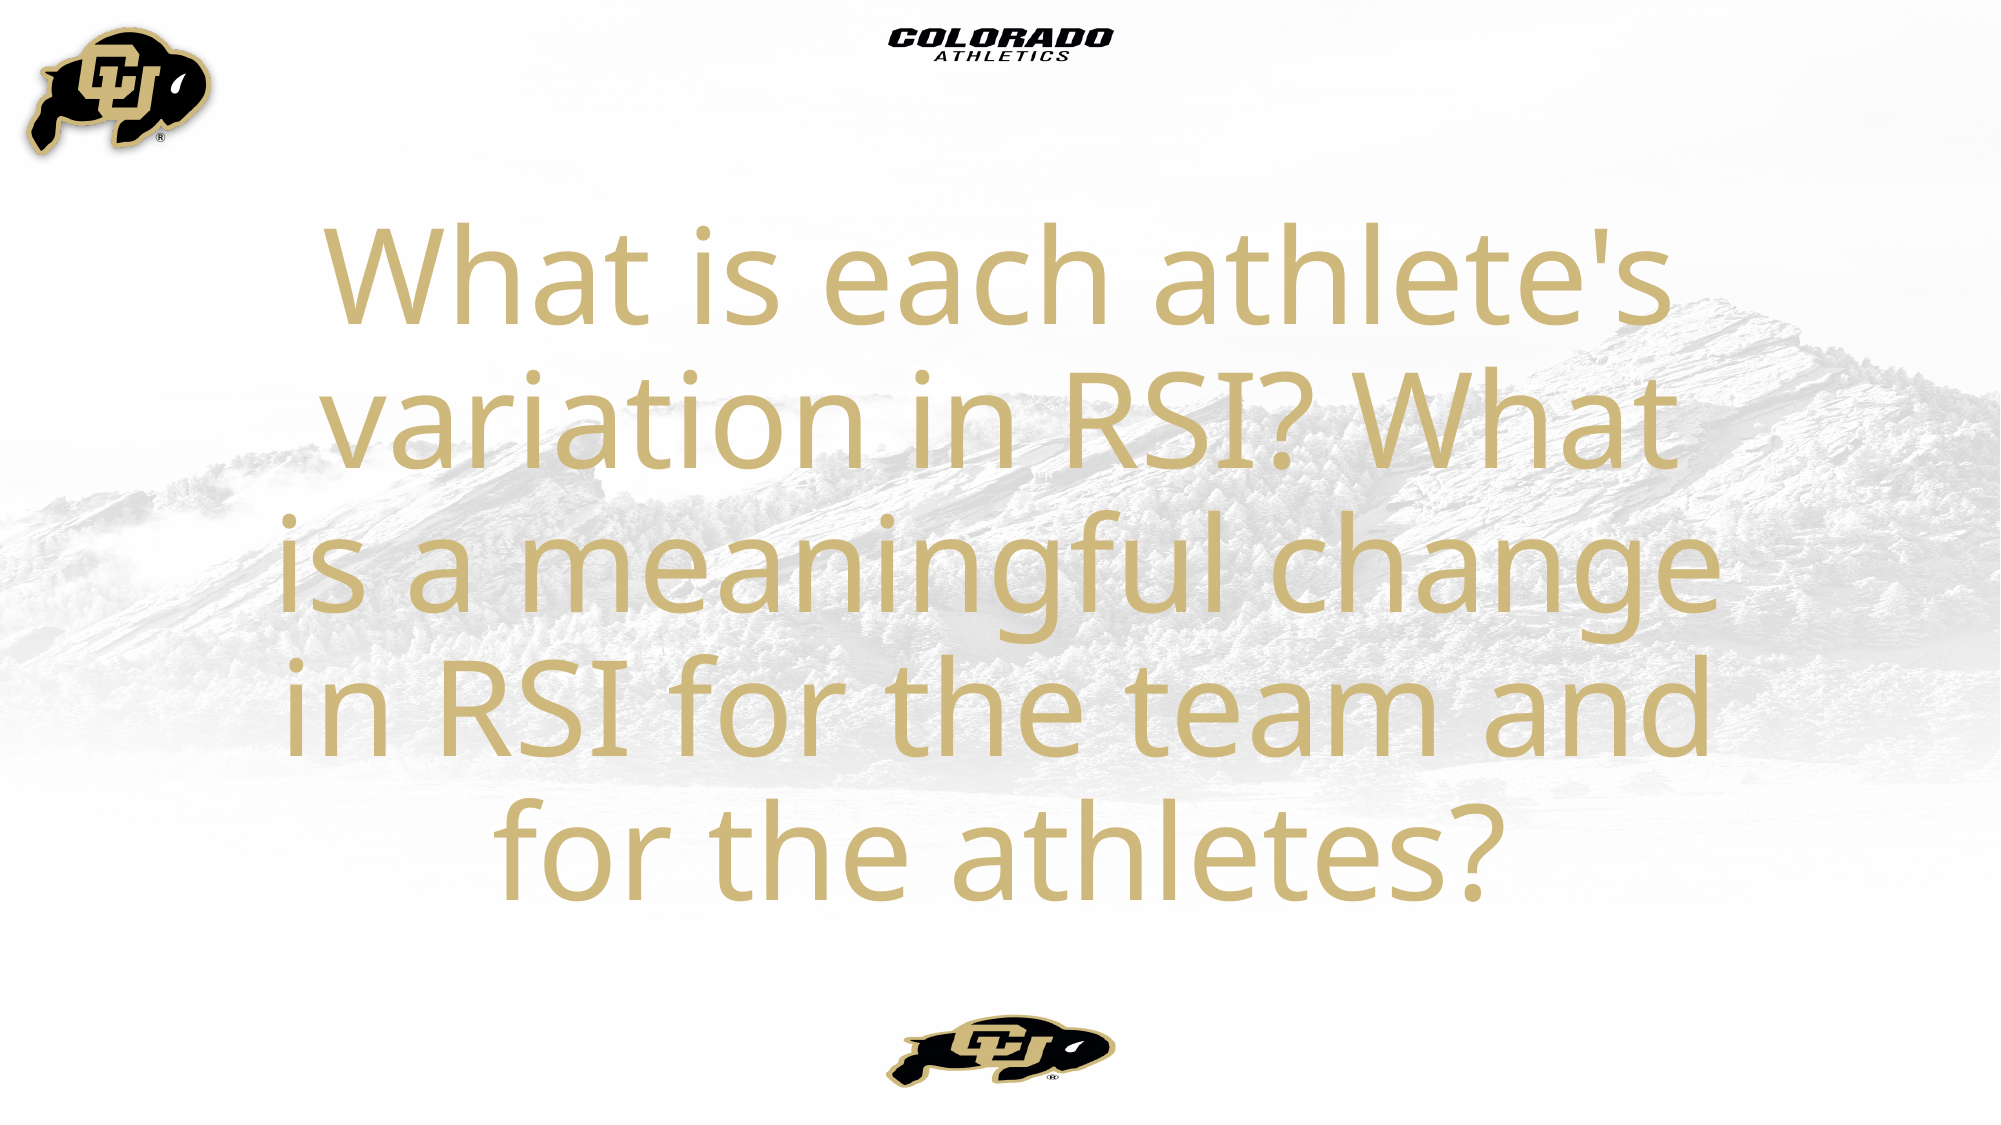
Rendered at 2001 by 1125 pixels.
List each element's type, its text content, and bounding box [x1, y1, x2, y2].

picture [0, 0, 2001, 1125]
title What is each athlete's variation in RSI? What is a meaningful change in RSI for the team and for the athletes? [249, 184, 1750, 938]
